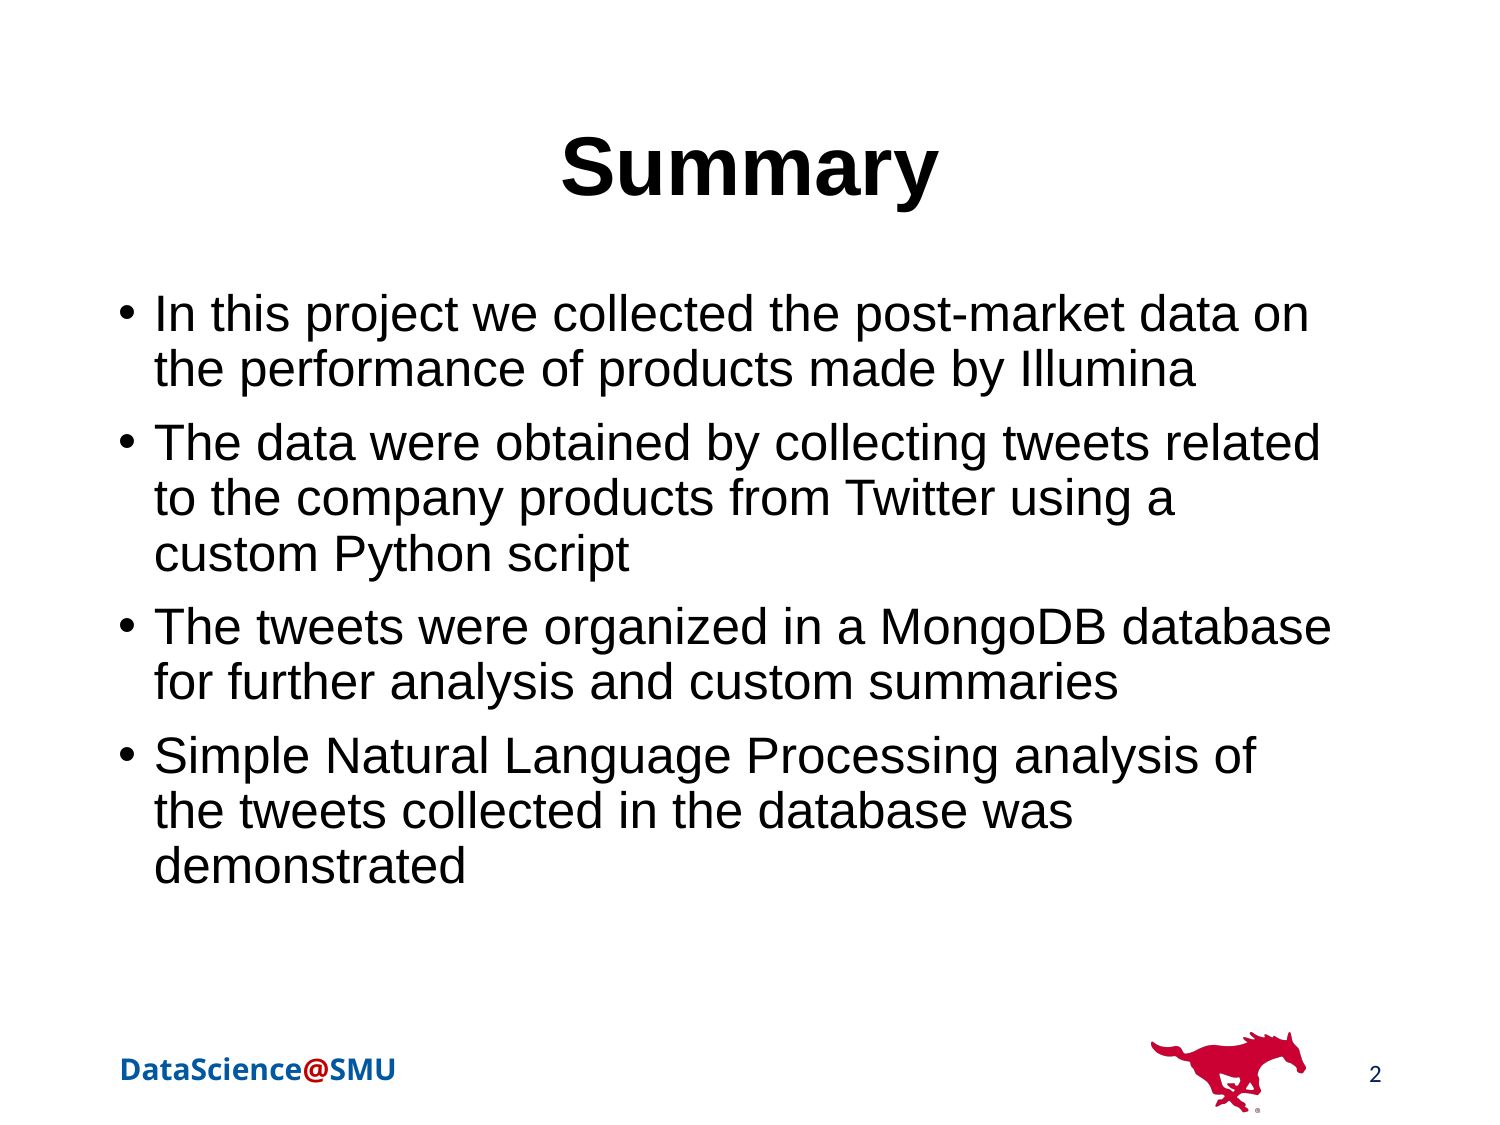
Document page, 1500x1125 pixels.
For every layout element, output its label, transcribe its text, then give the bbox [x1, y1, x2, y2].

picture [1151, 1103, 1306, 1113]
picture [1151, 1032, 1306, 1042]
list In this project we collected the post-market data on the performance of products made by Illumina The data were obtained by collecting tweets related to the company products from Twitter using a custom Python script The tweets were organized in a MongoDB database for further analysis and custom summaries Simple Natural Language Processing analysis of the tweets collected in the database was demonstrated [103, 279, 1358, 936]
slide_number 2 [1059, 1042, 1397, 1103]
title Summary [103, 59, 1397, 278]
